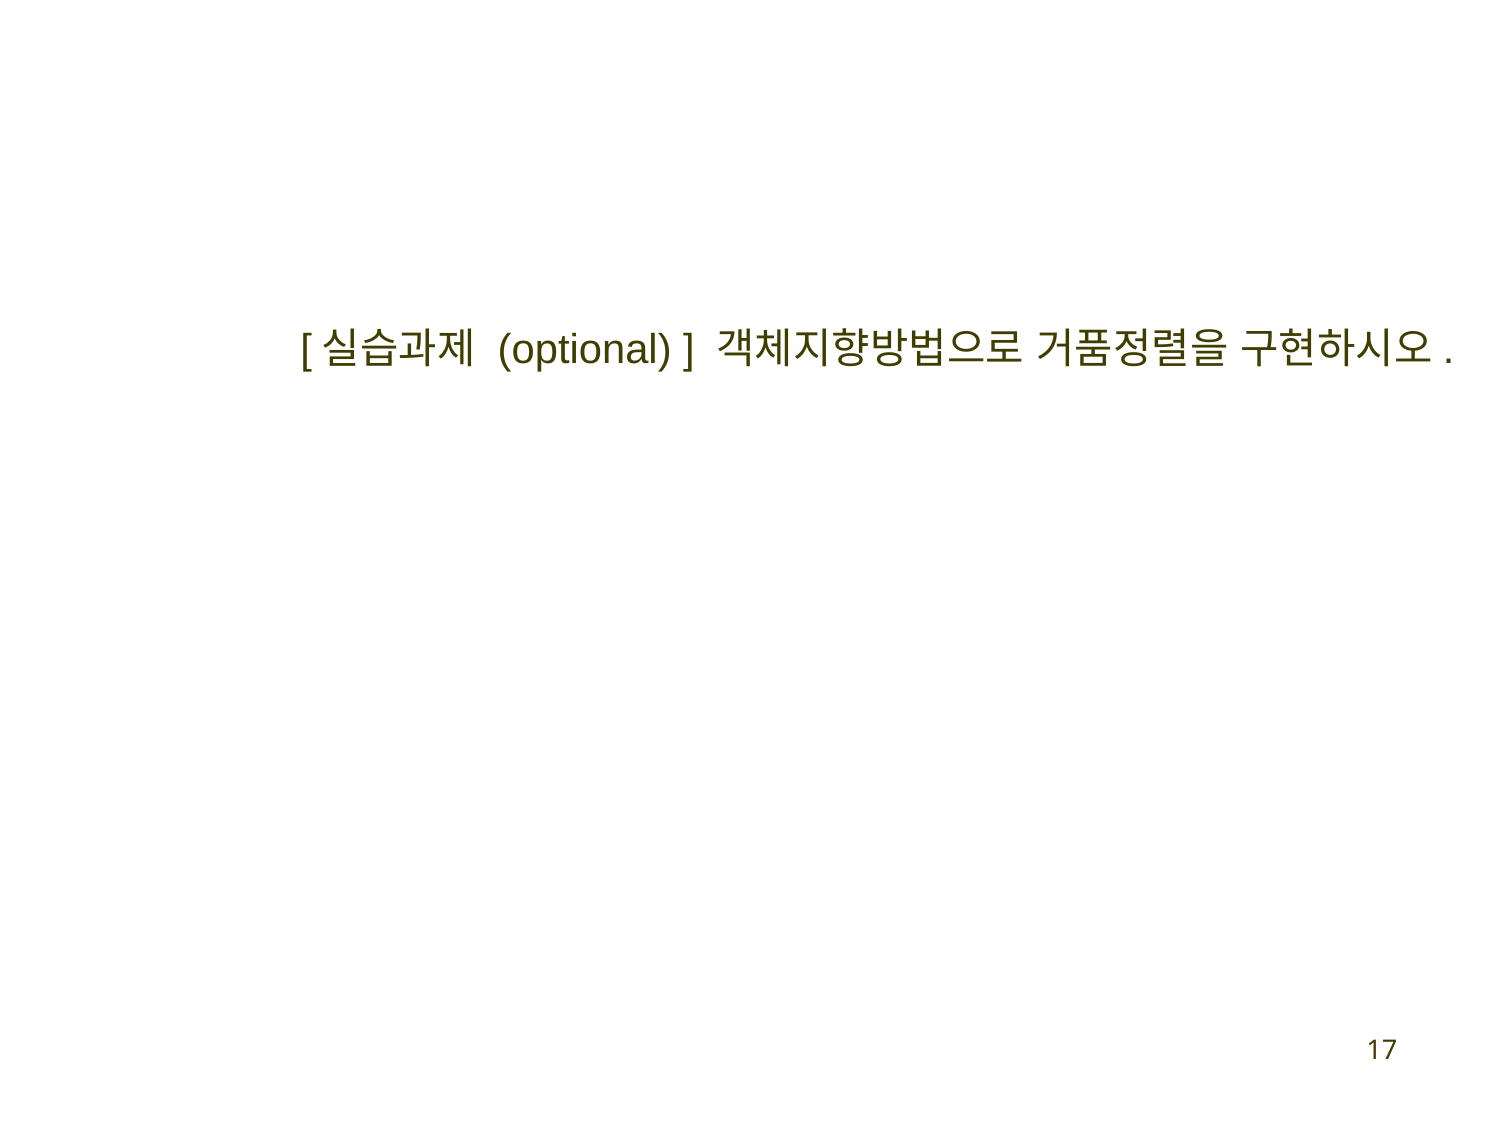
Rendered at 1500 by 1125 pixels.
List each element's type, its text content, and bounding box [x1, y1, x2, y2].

text_box [실습과제 (optional) ] 객체지향방법으로 거품정렬을 구현하시오. [285, 314, 1470, 380]
slide_number 17 [1099, 1024, 1413, 1101]
